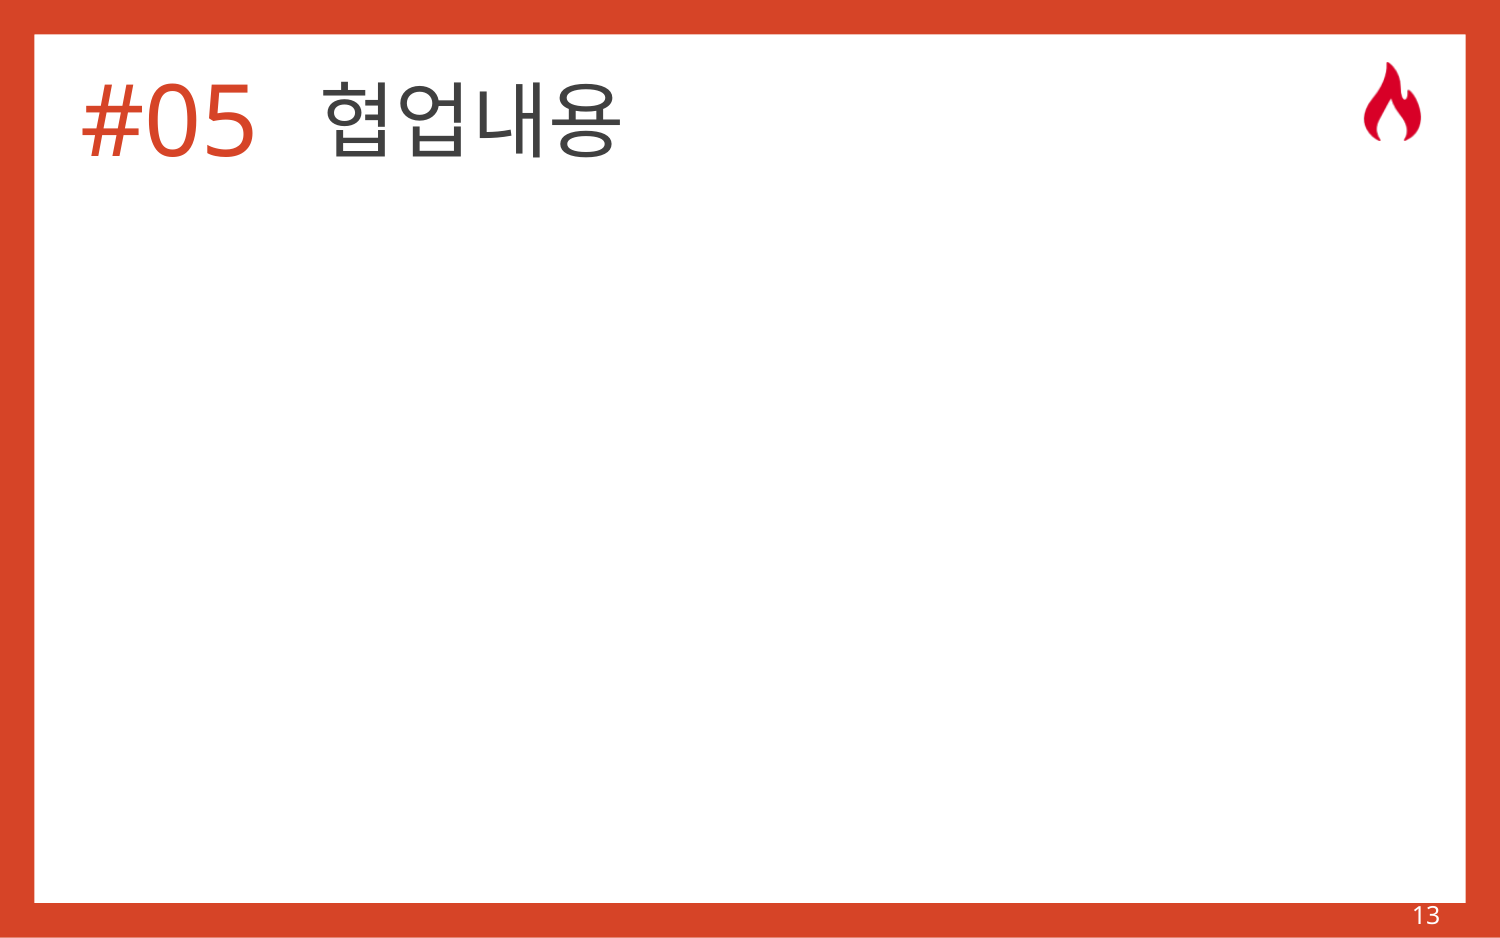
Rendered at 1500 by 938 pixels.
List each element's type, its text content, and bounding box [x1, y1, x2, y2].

list #05 [64, 49, 329, 167]
title 협업내용 [304, 61, 1079, 176]
slide_number 13 [1105, 891, 1456, 938]
picture [1347, 62, 1438, 141]
